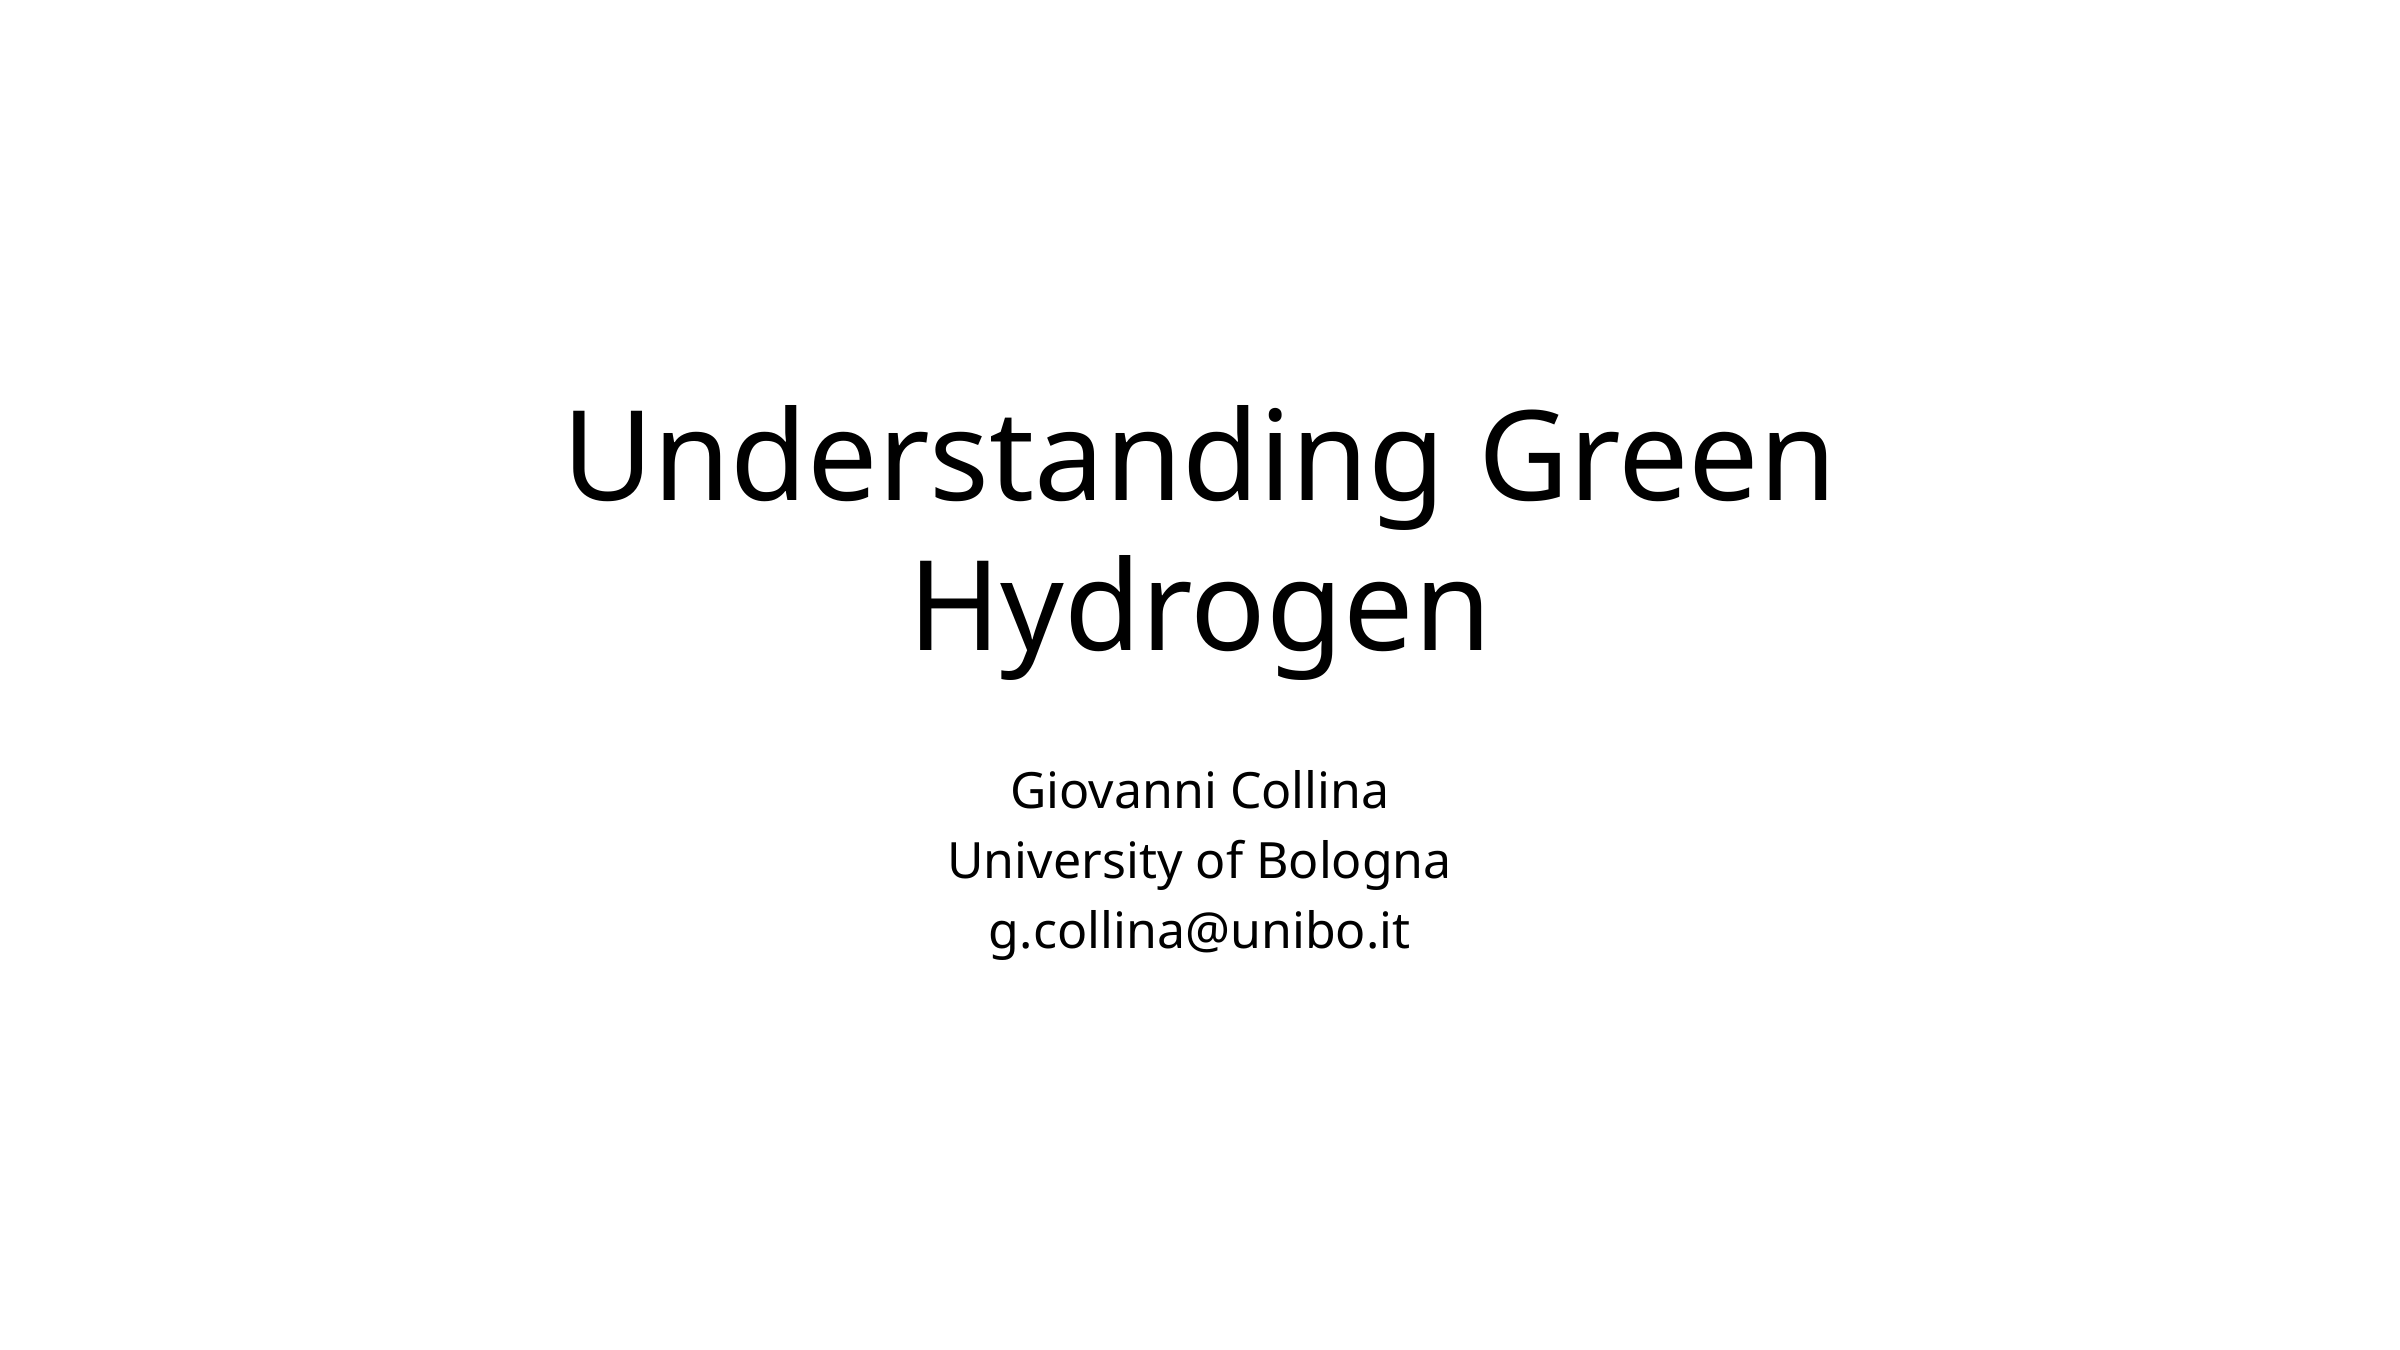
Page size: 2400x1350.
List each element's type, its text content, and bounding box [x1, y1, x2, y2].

subtitle Giovanni Collina University of Bologna g.collina@unibo.it [450, 750, 1950, 1023]
title Understanding Green Hydrogen [450, 329, 1950, 721]
